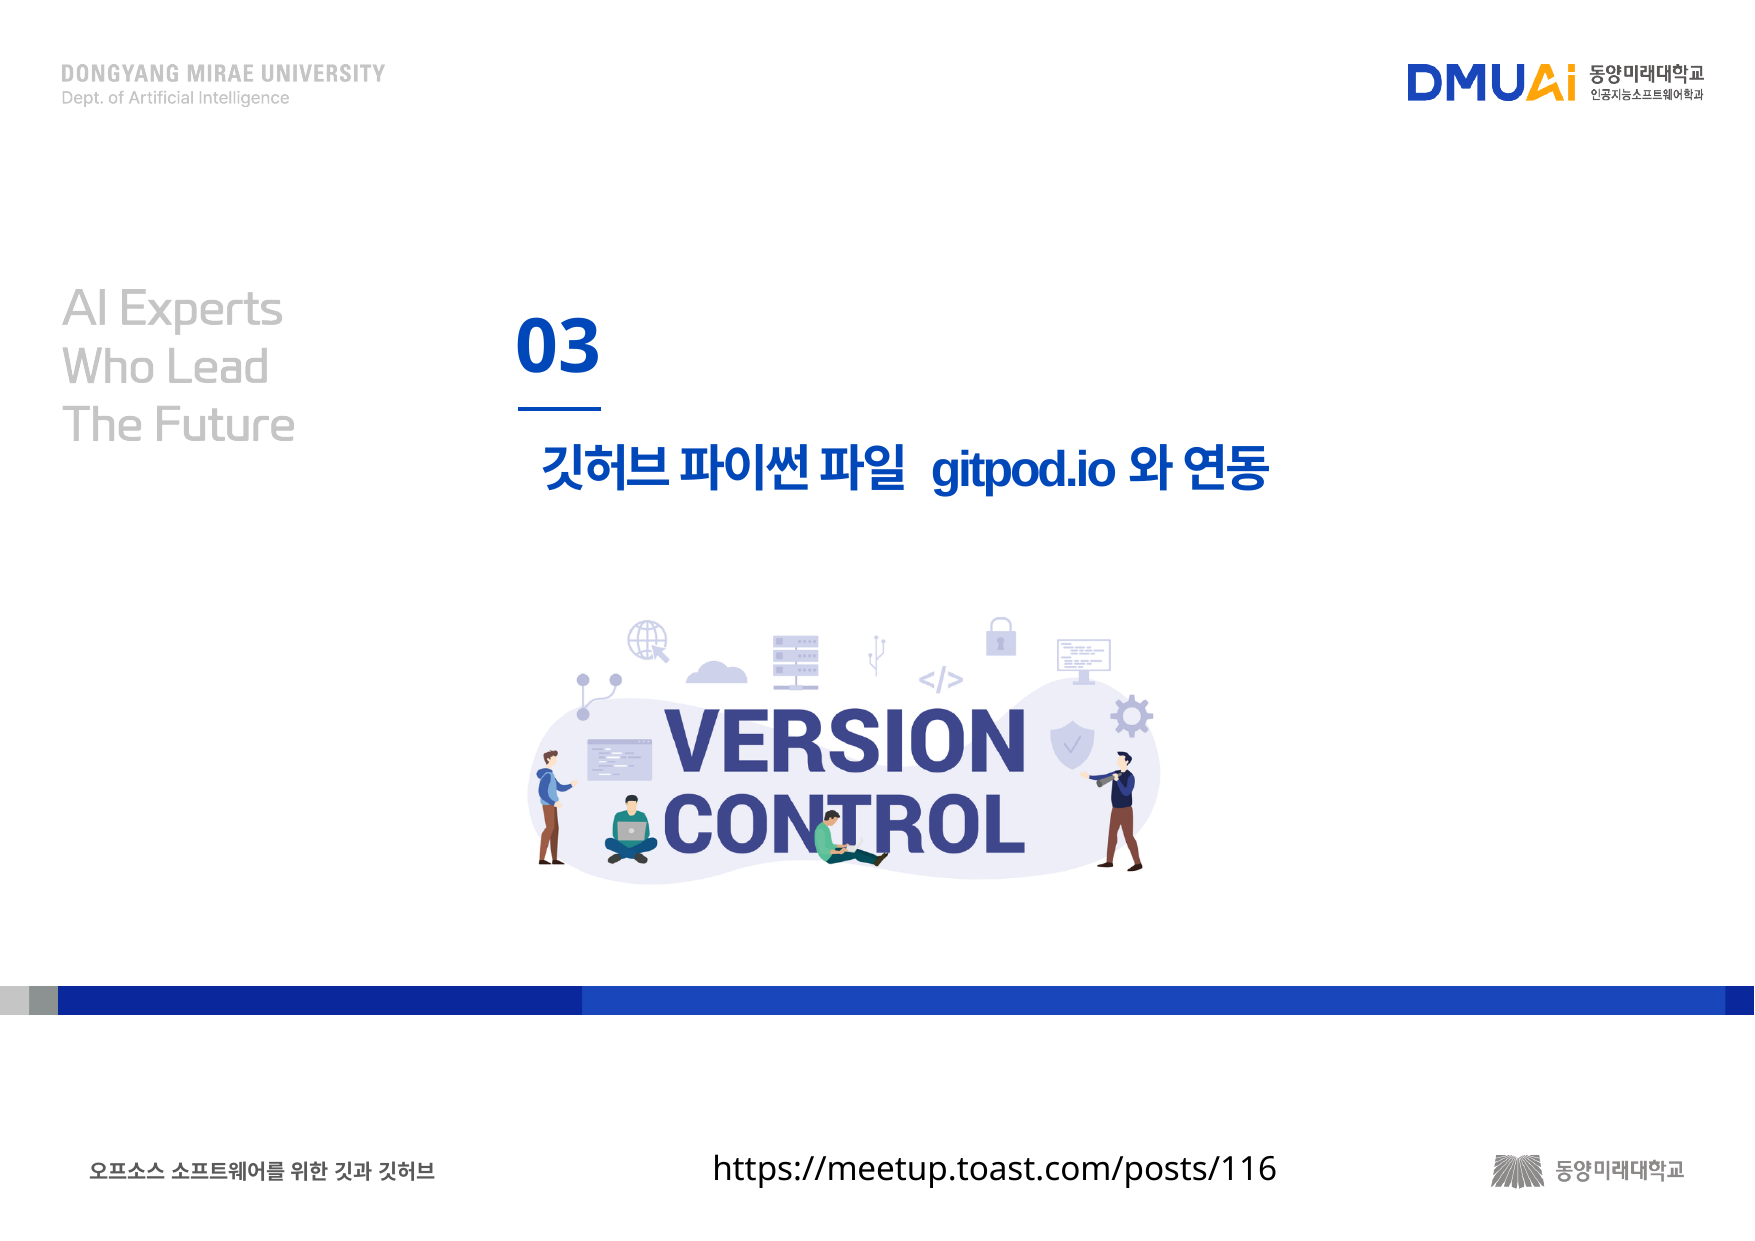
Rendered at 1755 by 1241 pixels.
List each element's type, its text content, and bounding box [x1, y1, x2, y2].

picture [1491, 1155, 1685, 1189]
picture [61, 289, 295, 442]
picture [0, 986, 1755, 1015]
picture [61, 64, 386, 108]
picture [498, 561, 1188, 941]
text_box 오프소스 소프트웨어를 위한 깃과 깃허브 [74, 1151, 451, 1192]
text_box https://meetup.toast.com/posts/116 [697, 1139, 1293, 1195]
picture [1408, 64, 1705, 101]
text_box 03 [500, 290, 617, 395]
text_box 깃허브 파이썬 파일 gitpod.io와 연동 [525, 428, 1287, 504]
